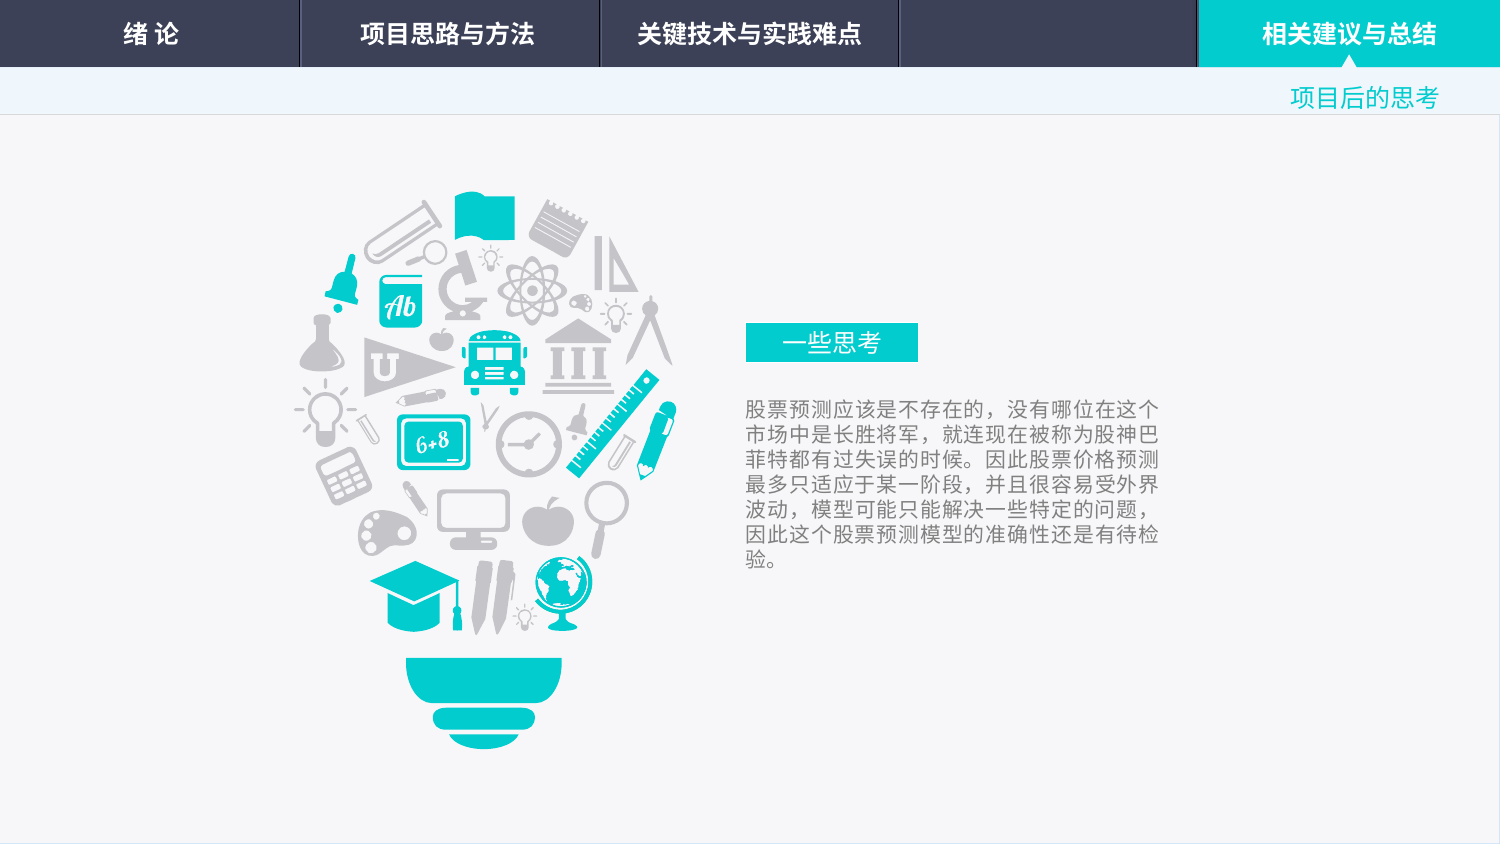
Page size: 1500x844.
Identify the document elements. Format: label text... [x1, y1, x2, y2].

text_box 绪 论 [0, 9, 297, 59]
text_box 关键技术与实践难点 [599, 9, 902, 59]
text_box 股票预测应该是不存在的，没有哪位在这个市场中是长胜将军，就连现在被称为股神巴菲特都有过失误的时候。因此股票价格预测最多只适应于某一阶段，并且很容易受外界波动，模型可能只能解决一些特定的问题，因此这个股票预测模型的准确性还是有待检验。 [745, 396, 1160, 572]
text_box 项目后的思考 [1275, 59, 1456, 120]
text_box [293, 185, 678, 750]
text_box 一些思考 [744, 320, 921, 365]
text_box 项目思路与方法 [297, 9, 599, 59]
text_box 相关建议与总结 [1199, 9, 1500, 59]
